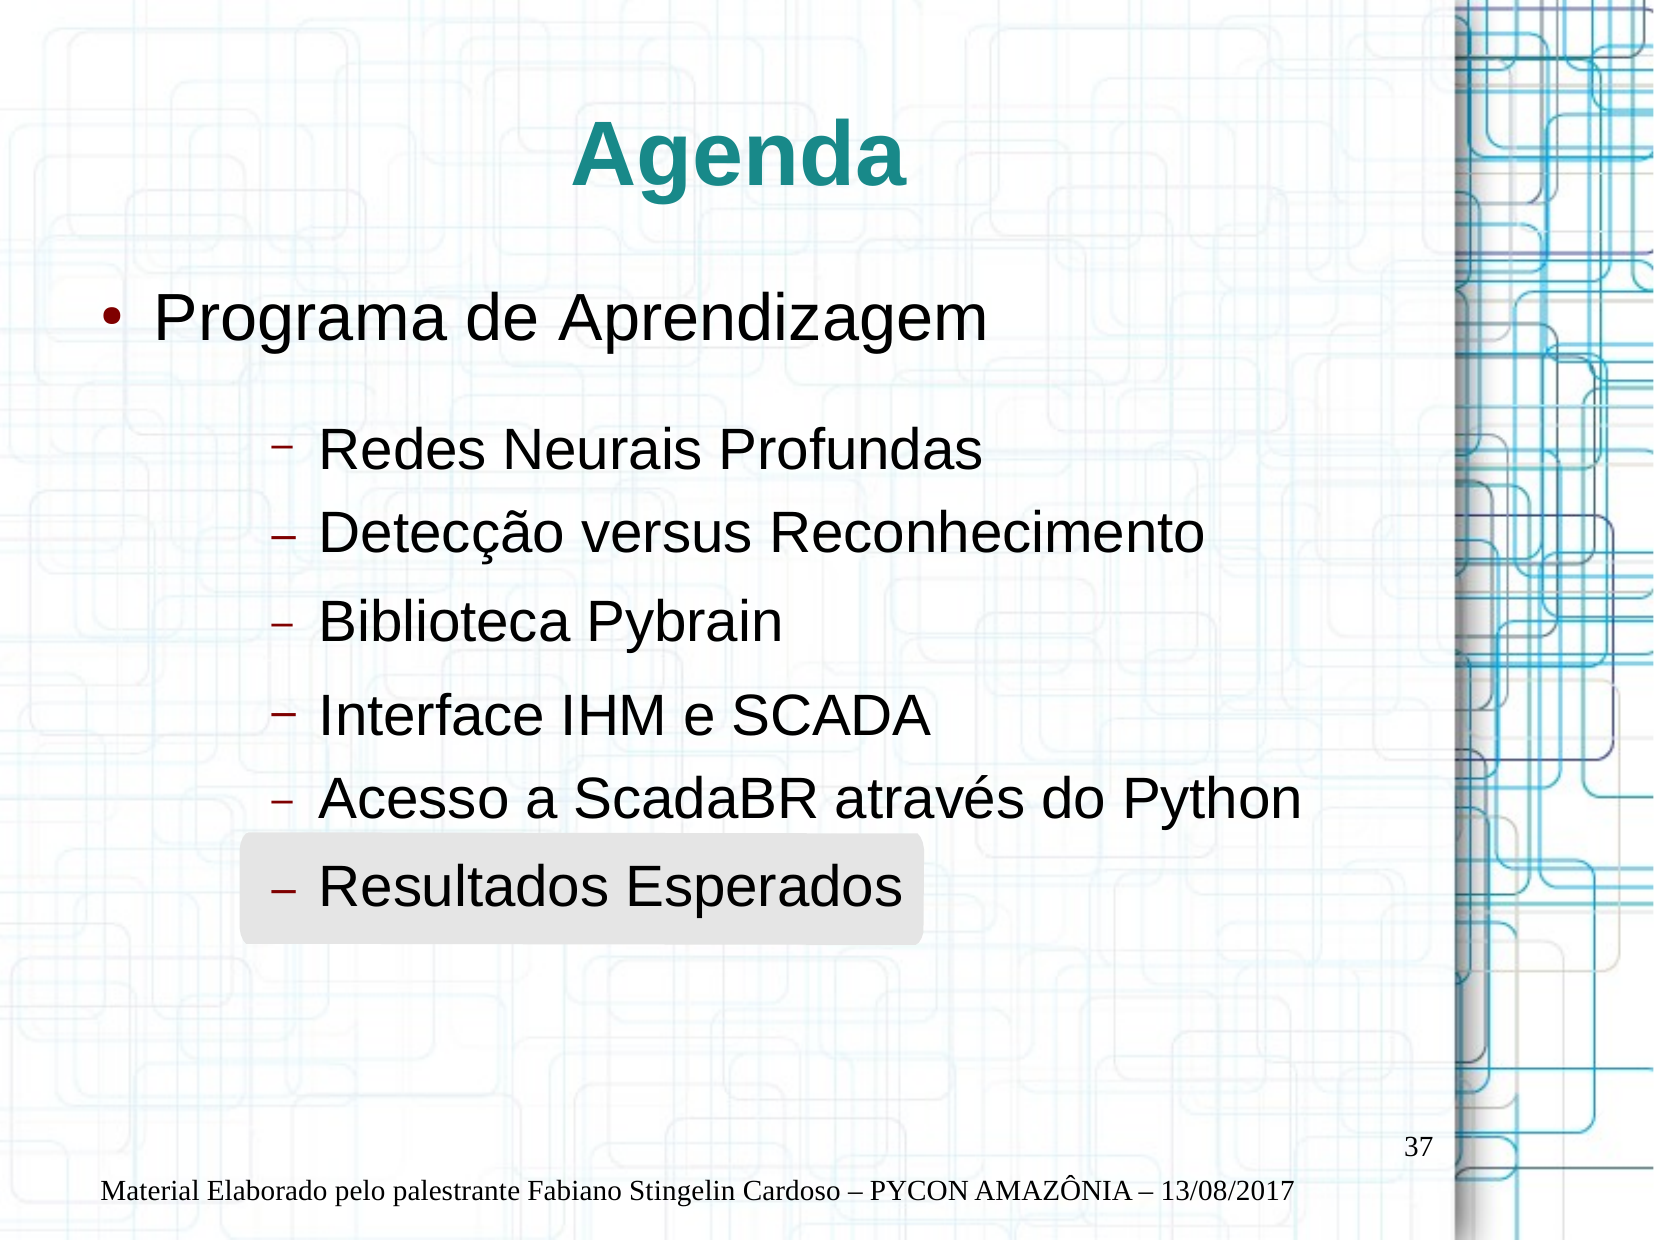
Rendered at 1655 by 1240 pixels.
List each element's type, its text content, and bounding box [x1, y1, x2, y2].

text_box [239, 832, 924, 945]
text_box Agenda [567, 108, 925, 205]
text_box – – [269, 781, 307, 919]
text_box – – [269, 604, 307, 741]
text_box Material Elaborado pelo palestrante Fabiano Stingelin Cardoso – PYCON AMAZÔNIA – 13/08/2017 [98, 1173, 1387, 1208]
text_box Programa de Aprendizagem [151, 283, 1005, 359]
text_box Redes Neurais Profundas Detecção versus Reconhecimento Biblioteca Pybrain [316, 419, 1356, 660]
text_box Interface IHM e SCADA Acesso a ScadaBR através do Python Resultados Esperados [316, 685, 1356, 926]
text_box – – [269, 427, 307, 564]
text_box [0, 0, 1654, 1240]
text_box 37 [1402, 1130, 1450, 1174]
text_box ● [98, 299, 133, 334]
